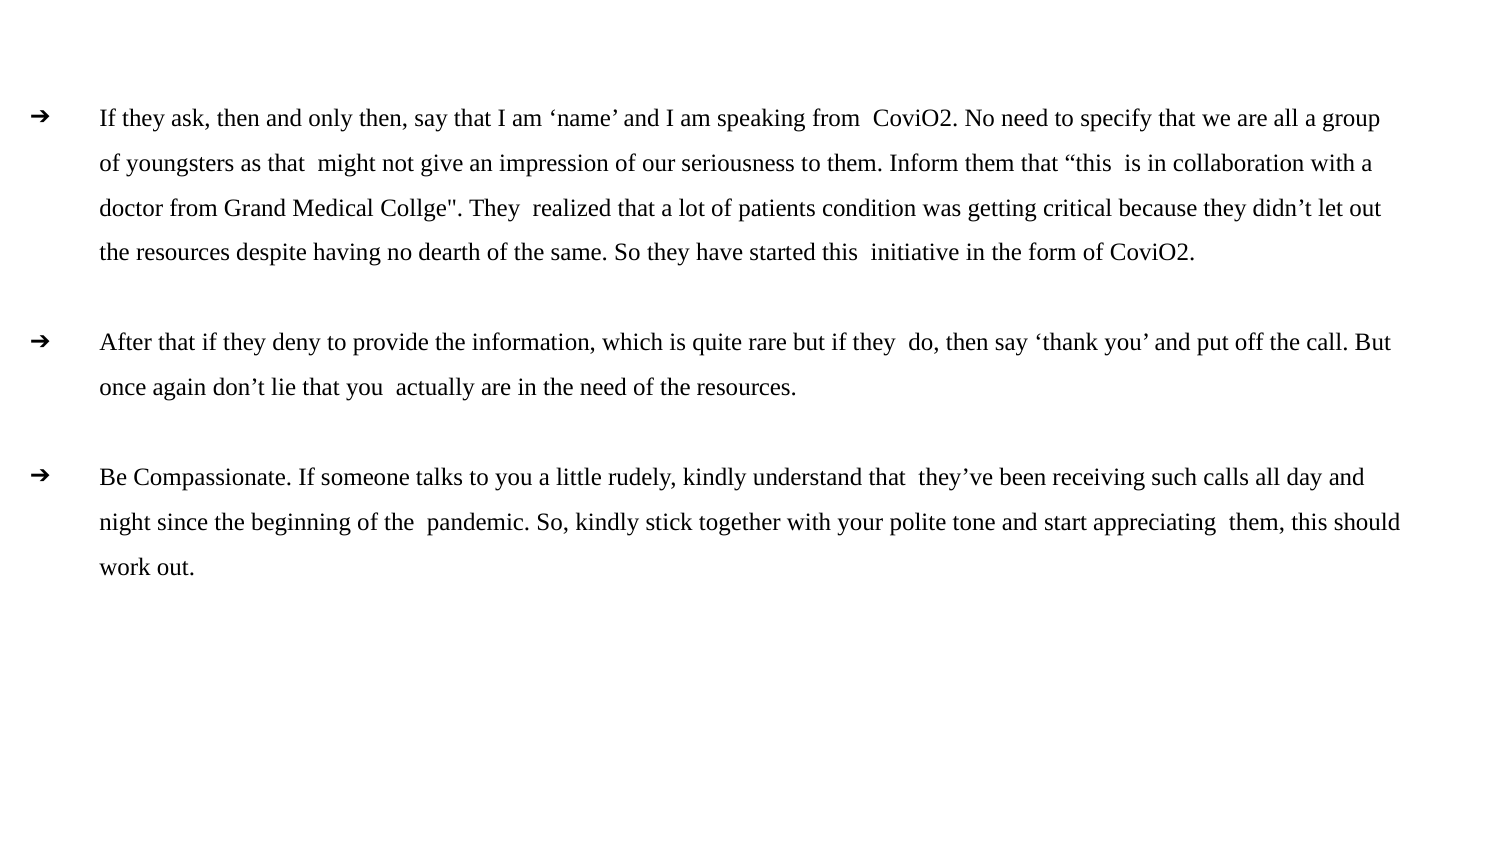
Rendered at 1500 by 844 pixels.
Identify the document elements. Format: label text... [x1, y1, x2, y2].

text_box If they ask, then and only then, say that I am ‘name’ and I am speaking from CoviO2. No need to specify that we are all a group of youngsters as that might not give an impression of our seriousness to them. Inform them that “this is in collaboration with a doctor from Grand Medical Collge". They realized that a lot of patients condition was getting critical because they didn’t let out the resources despite having no dearth of the same. So they have started this initiative in the form of CoviO2. After that if they deny to provide the information, which is quite rare but if they do, then say ‘thank you’ and put off the call. But once again don’t lie that you actually are in the need of the resources. Be Compassionate. If someone talks to you a little rudely, kindly understand that they’ve been receiving such calls all day and night since the beginning of the pandemic. So, kindly stick together with your polite tone and start appreciating them, this should work out. [27, 86, 1408, 580]
